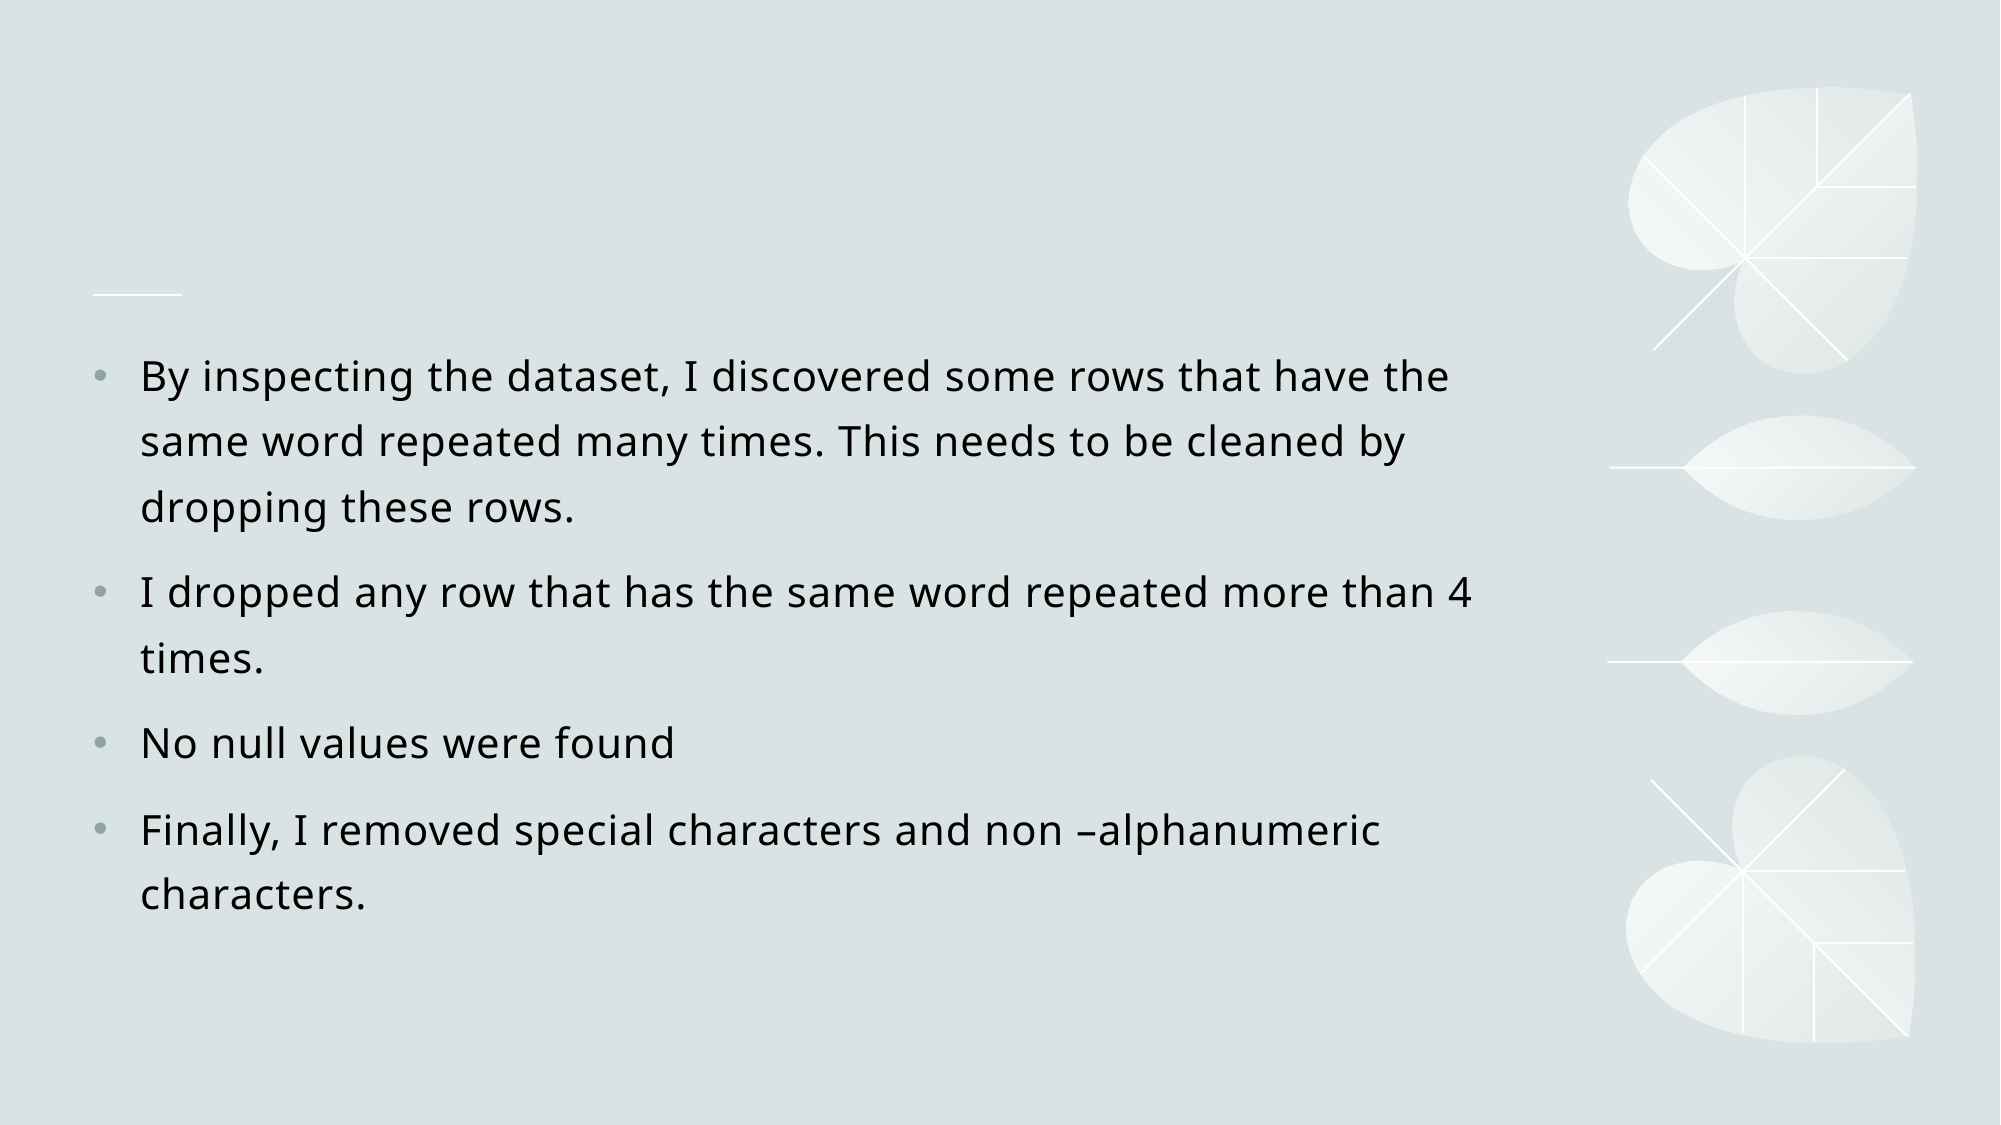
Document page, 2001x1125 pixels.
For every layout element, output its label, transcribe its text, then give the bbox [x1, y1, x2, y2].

list By inspecting the dataset, I discovered some rows that have the same word repeated many times. This needs to be cleaned by dropping these rows. I dropped any row that has the same word repeated more than 4 times. No null values were found Finally, I removed special characters and non –alphanumeric characters. [93, 327, 1513, 1022]
